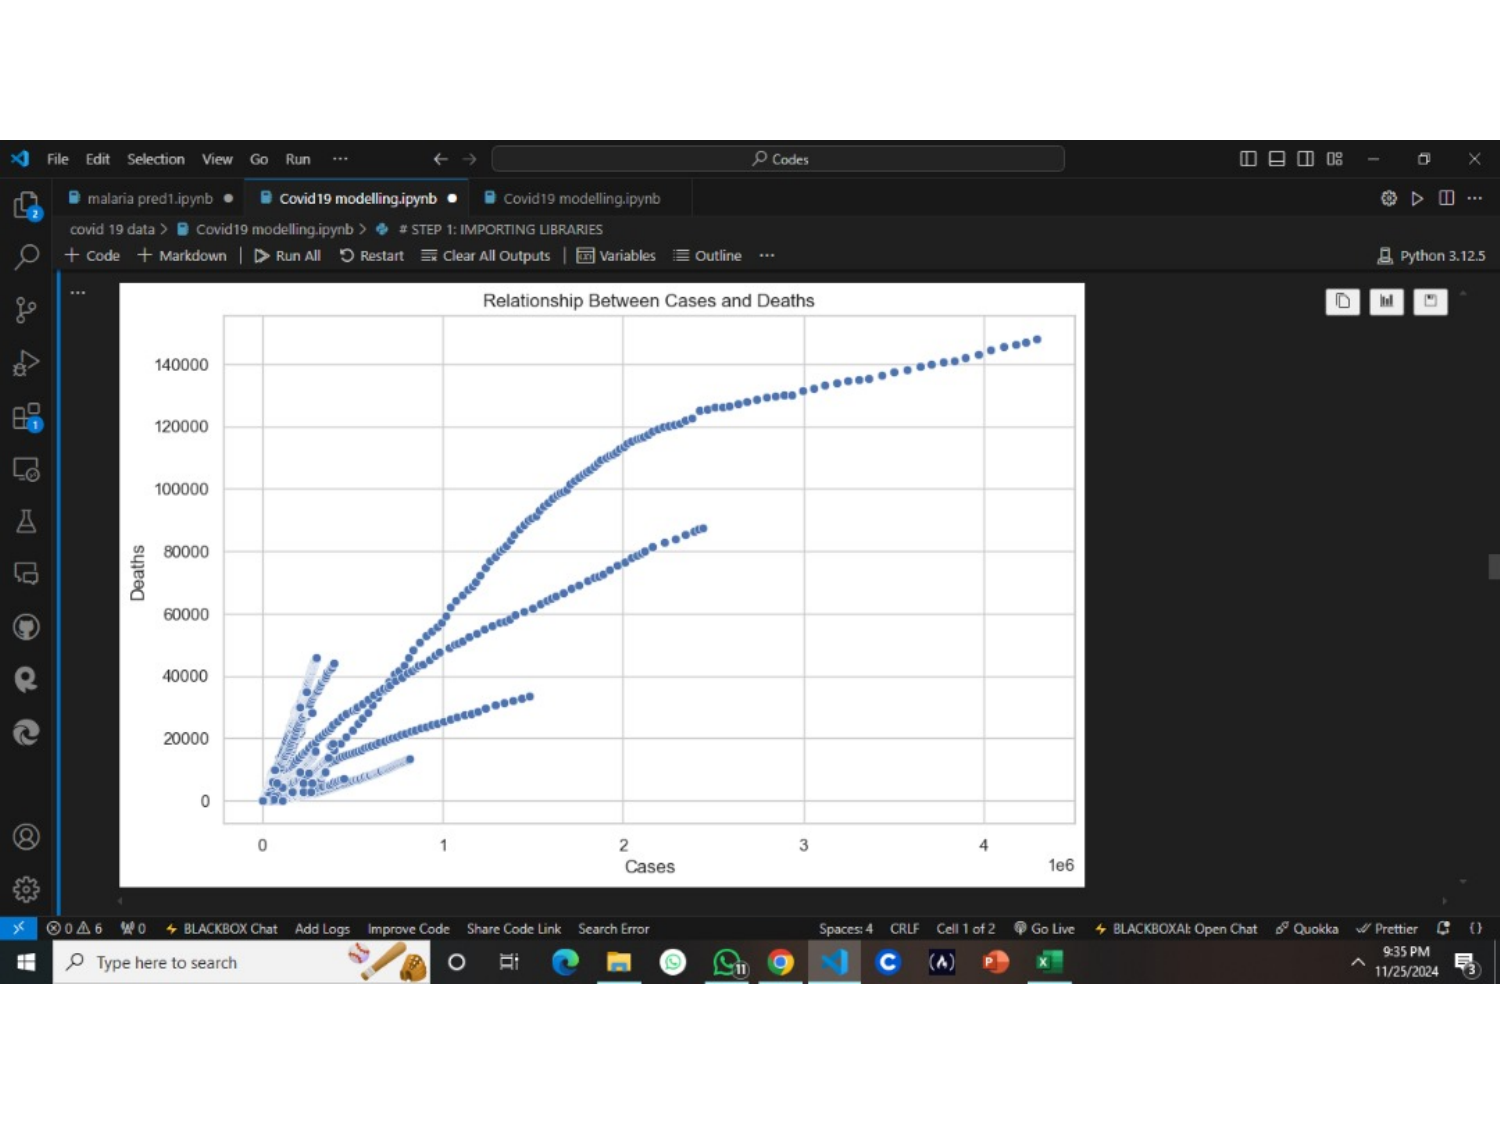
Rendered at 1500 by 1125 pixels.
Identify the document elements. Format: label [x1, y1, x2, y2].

picture [0, 140, 1500, 984]
